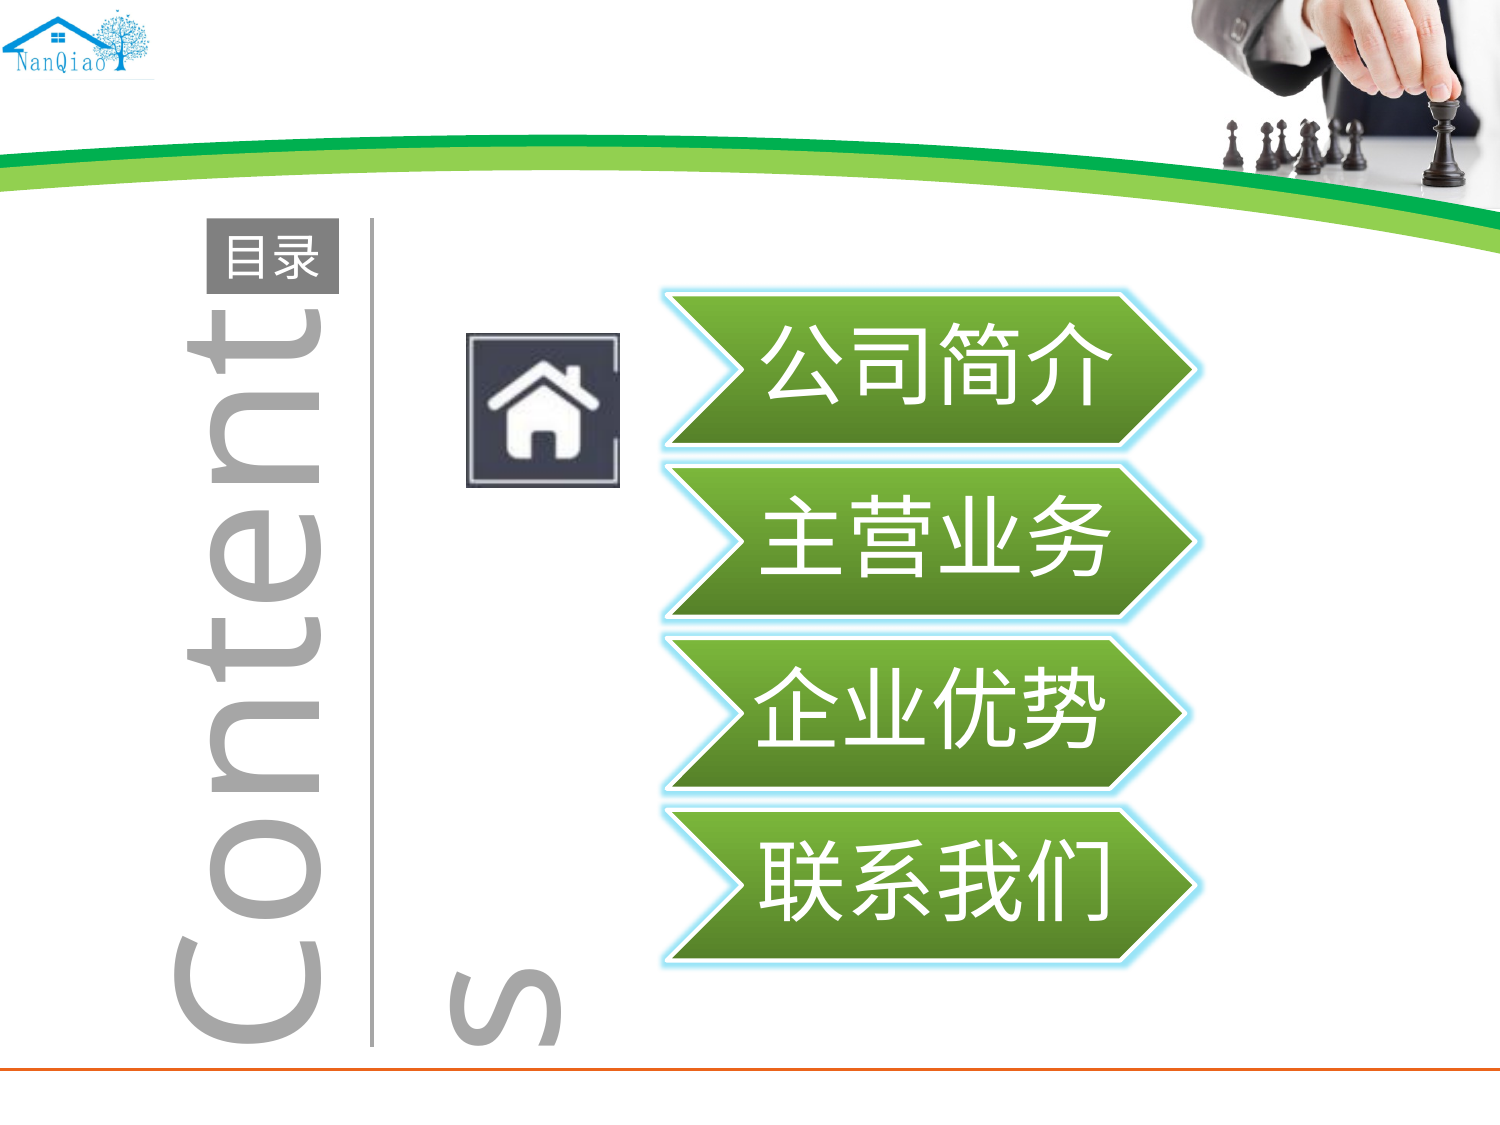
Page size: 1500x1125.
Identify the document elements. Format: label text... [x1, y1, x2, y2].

text_box 目录 [206, 218, 339, 294]
picture [465, 332, 620, 489]
picture [0, 0, 155, 80]
picture [1187, 204, 1223, 209]
text_box Contents [112, 250, 385, 1072]
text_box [430, 293, 1432, 962]
picture [1187, 0, 1500, 209]
